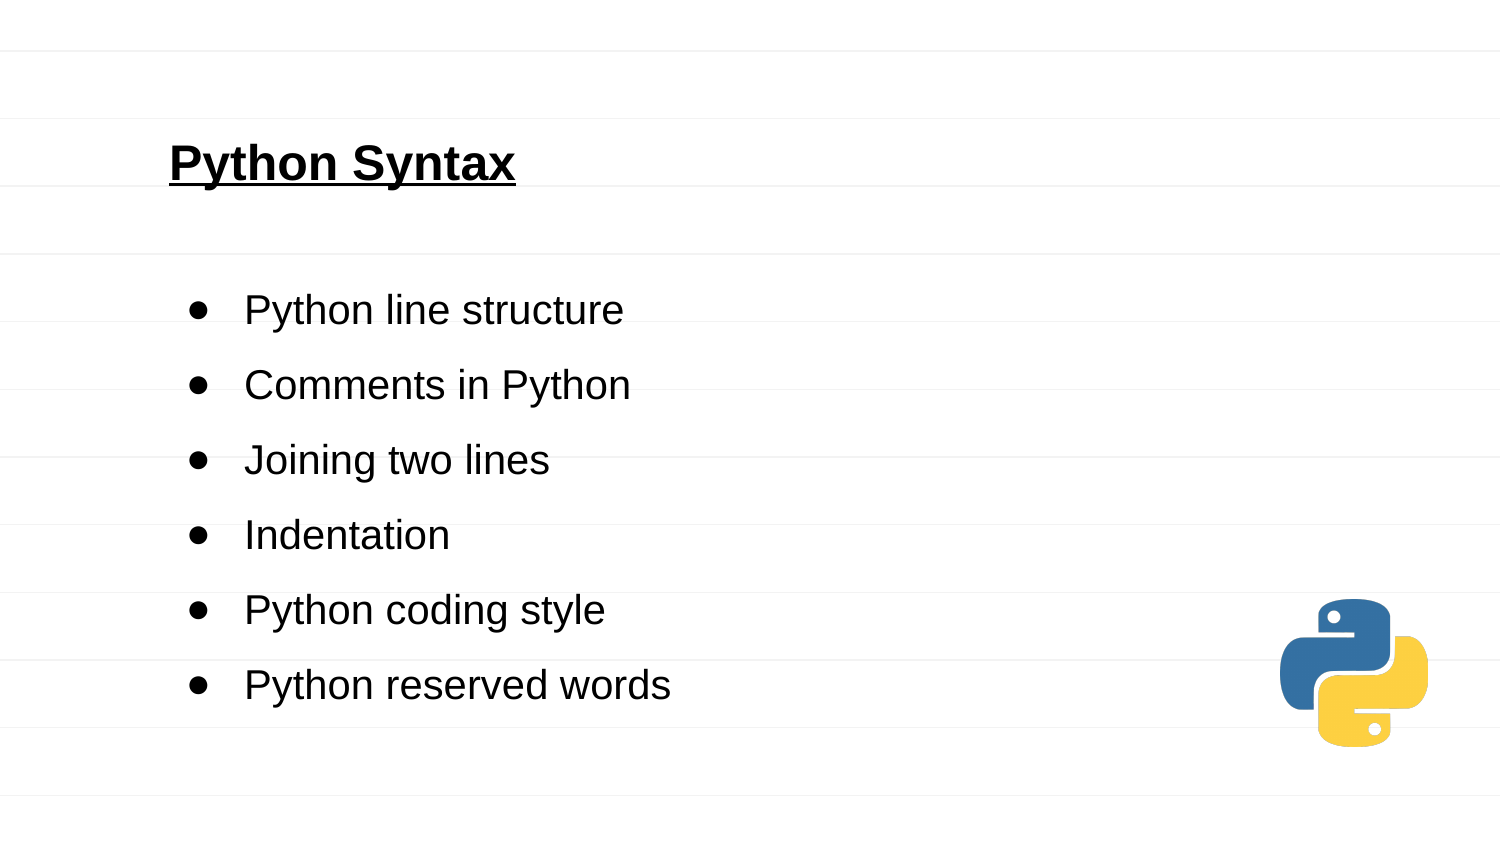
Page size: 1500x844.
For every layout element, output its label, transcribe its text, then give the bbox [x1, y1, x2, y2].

subtitle Python line structure Comments in Python Joining two lines Indentation Python coding style Python reserved words [154, 242, 1392, 373]
title Python Syntax [154, 84, 1351, 205]
picture [1279, 599, 1428, 748]
